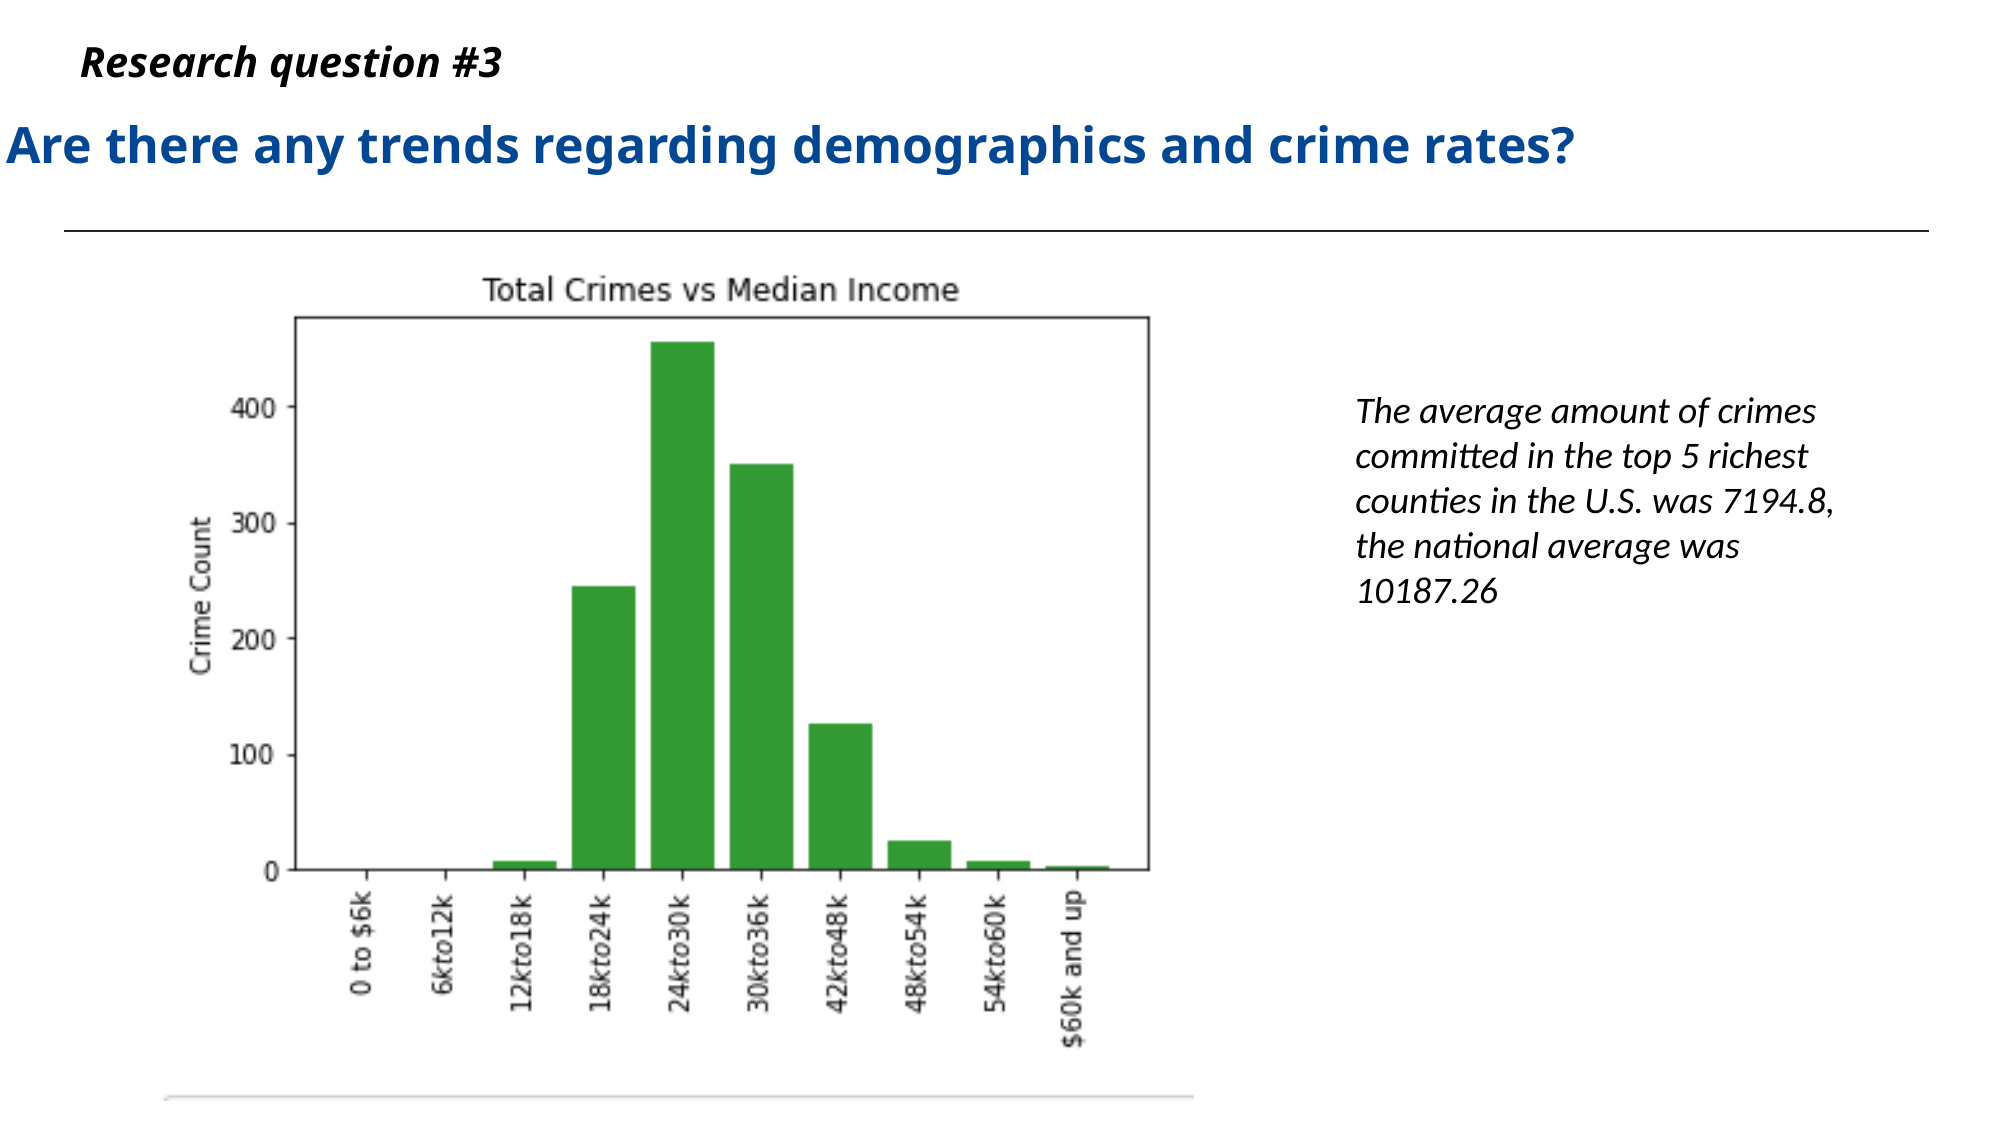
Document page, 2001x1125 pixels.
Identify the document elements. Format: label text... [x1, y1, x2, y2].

picture [132, 256, 1194, 1101]
title Are there any trends regarding demographics and crime rates? [0, 145, 1724, 236]
text_box The average amount of crimes committed in the top 5 richest counties in the U.S. was 7194.8, the national average was 10187.26 [1340, 378, 1855, 619]
text_box Research question #3 [64, 23, 832, 94]
